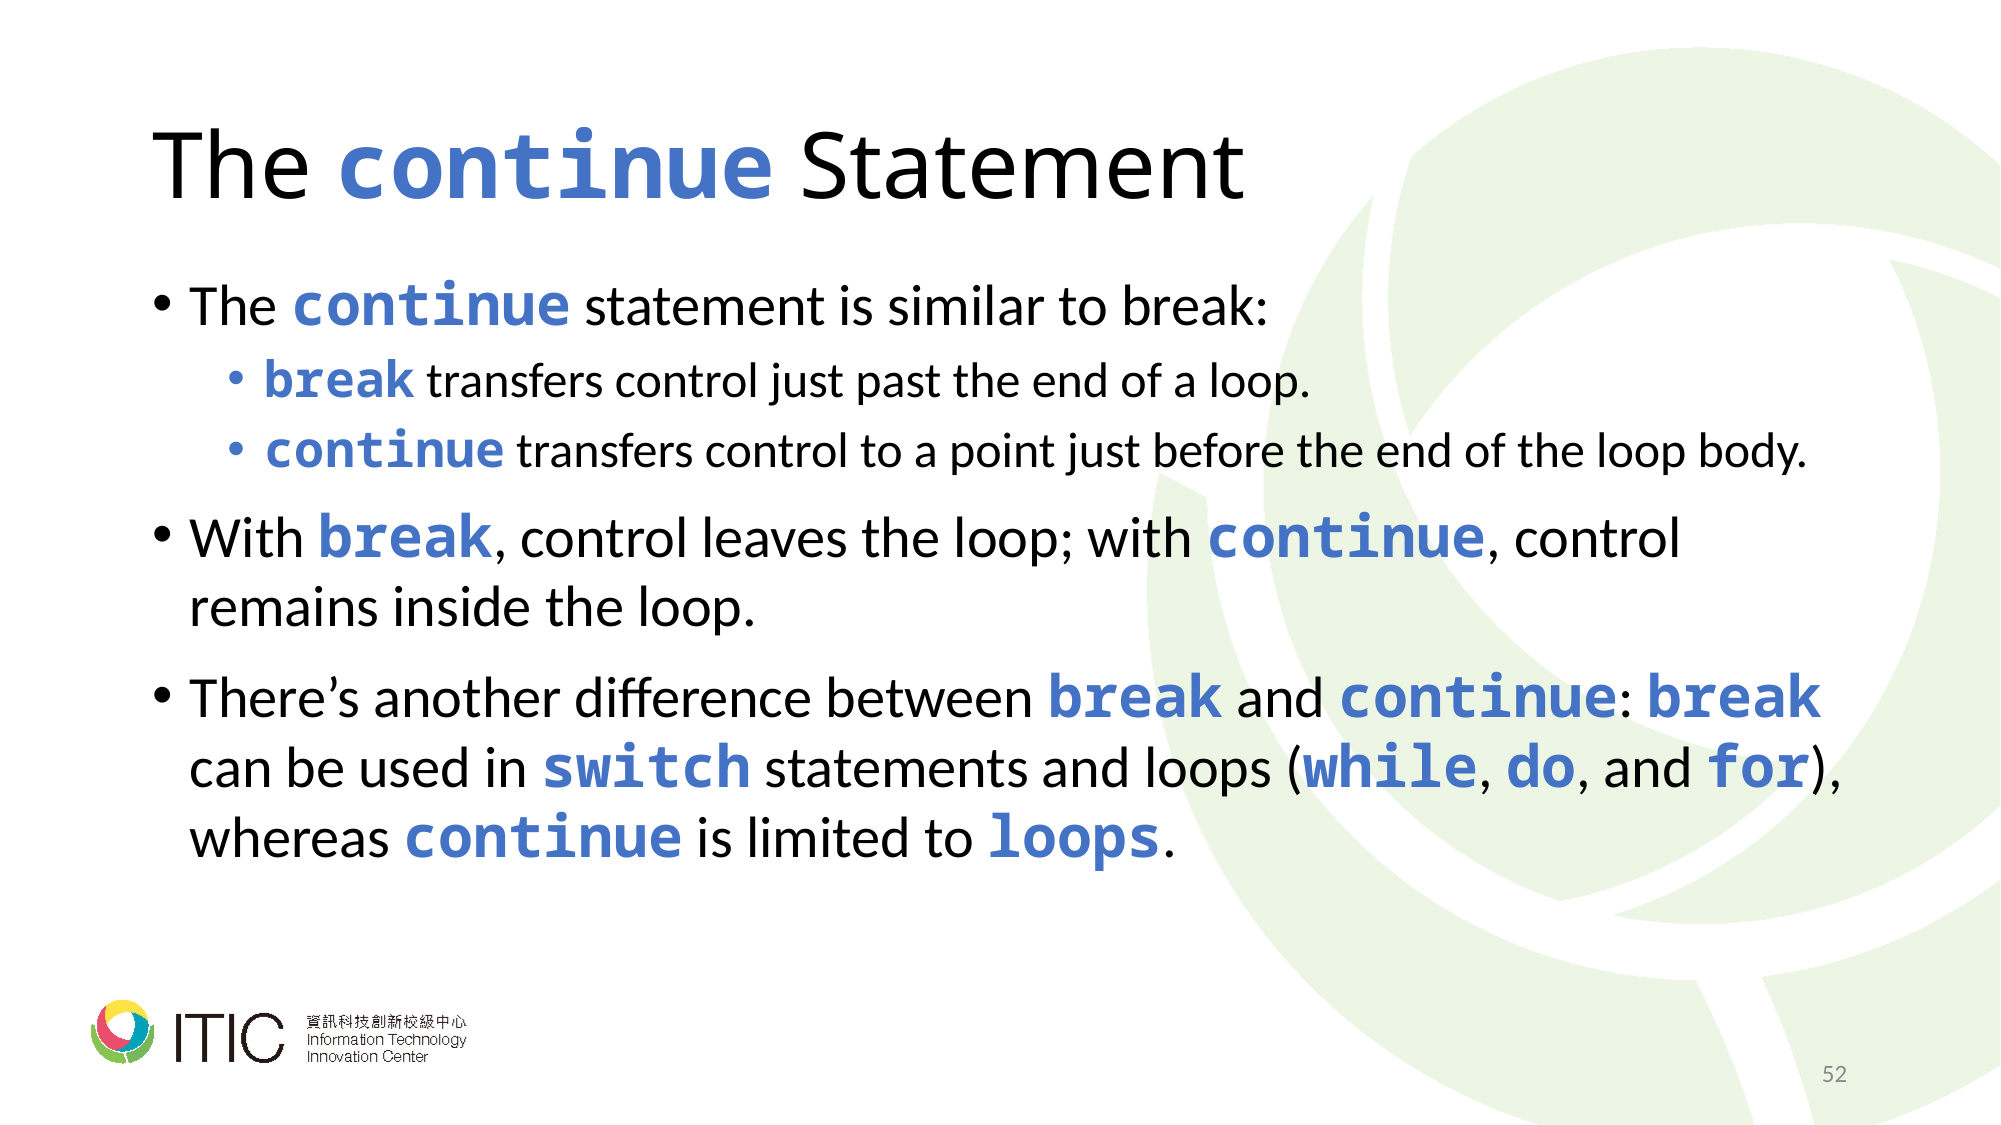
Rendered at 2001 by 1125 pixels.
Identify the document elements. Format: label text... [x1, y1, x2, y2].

list The continue statement is similar to break: break transfers control just past the end of a loop. continue transfers control to a point just before the end of the loop body. With break, control leaves the loop; with continue, control remains inside the loop. There’s another difference between break and continue: break can be used in switch statements and loops (while, do, and for), whereas continue is limited to loops. [137, 259, 1863, 974]
title The continue Statement [137, 59, 1863, 259]
picture [0, 0, 2001, 1125]
slide_number 52 [1412, 1042, 1863, 1103]
